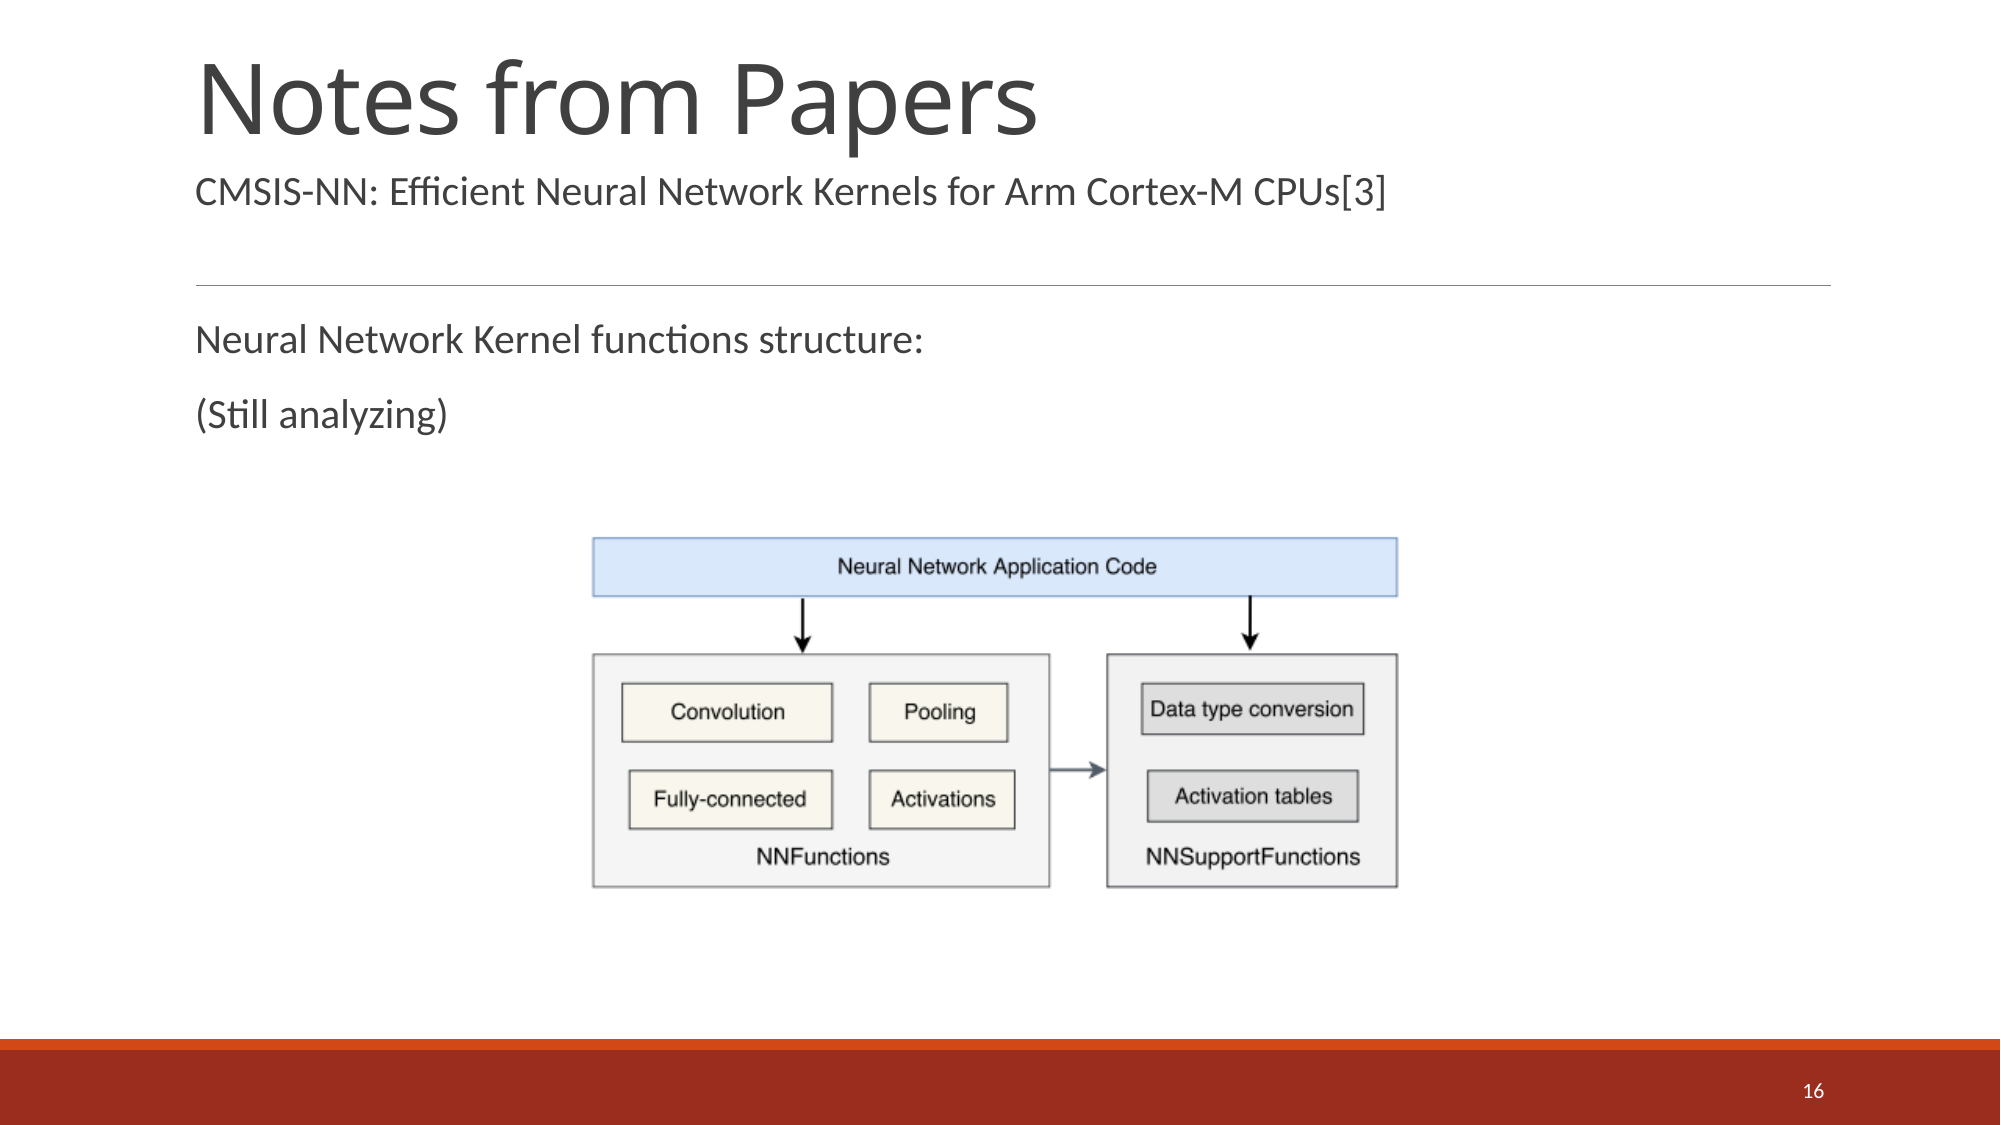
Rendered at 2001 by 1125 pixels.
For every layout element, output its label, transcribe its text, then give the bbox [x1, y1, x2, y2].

list CMSIS-NN: Efficient Neural Network Kernels for Arm Cortex-M CPUs[3] Neural Network Kernel functions structure: (Still analyzing) [180, 162, 1830, 823]
picture [555, 528, 1486, 922]
title Notes from Papers [180, 47, 1830, 162]
slide_number 16 [1624, 1059, 1840, 1120]
